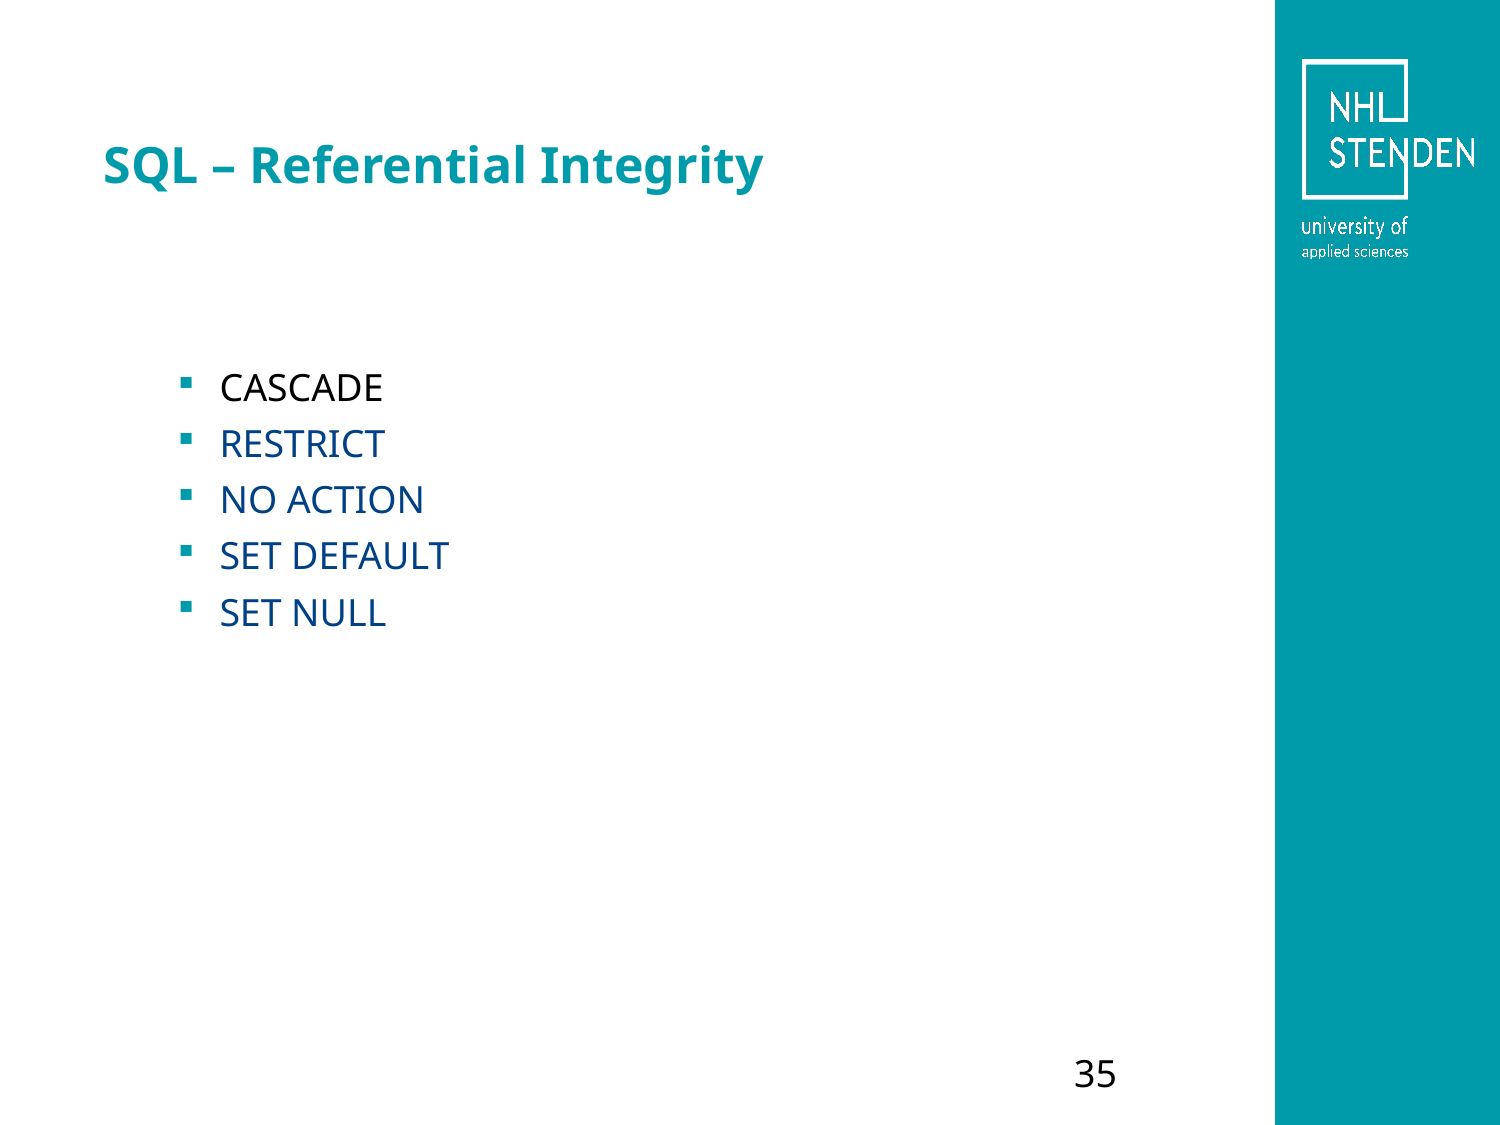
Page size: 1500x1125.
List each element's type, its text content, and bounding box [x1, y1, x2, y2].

slide_number 35 [1059, 1042, 1259, 1103]
list CASCADE RESTRICT NO ACTION SET DEFAULT SET NULL [162, 361, 1450, 988]
title SQL – Referential Integrity [88, 113, 1376, 222]
picture [1302, 59, 1474, 259]
